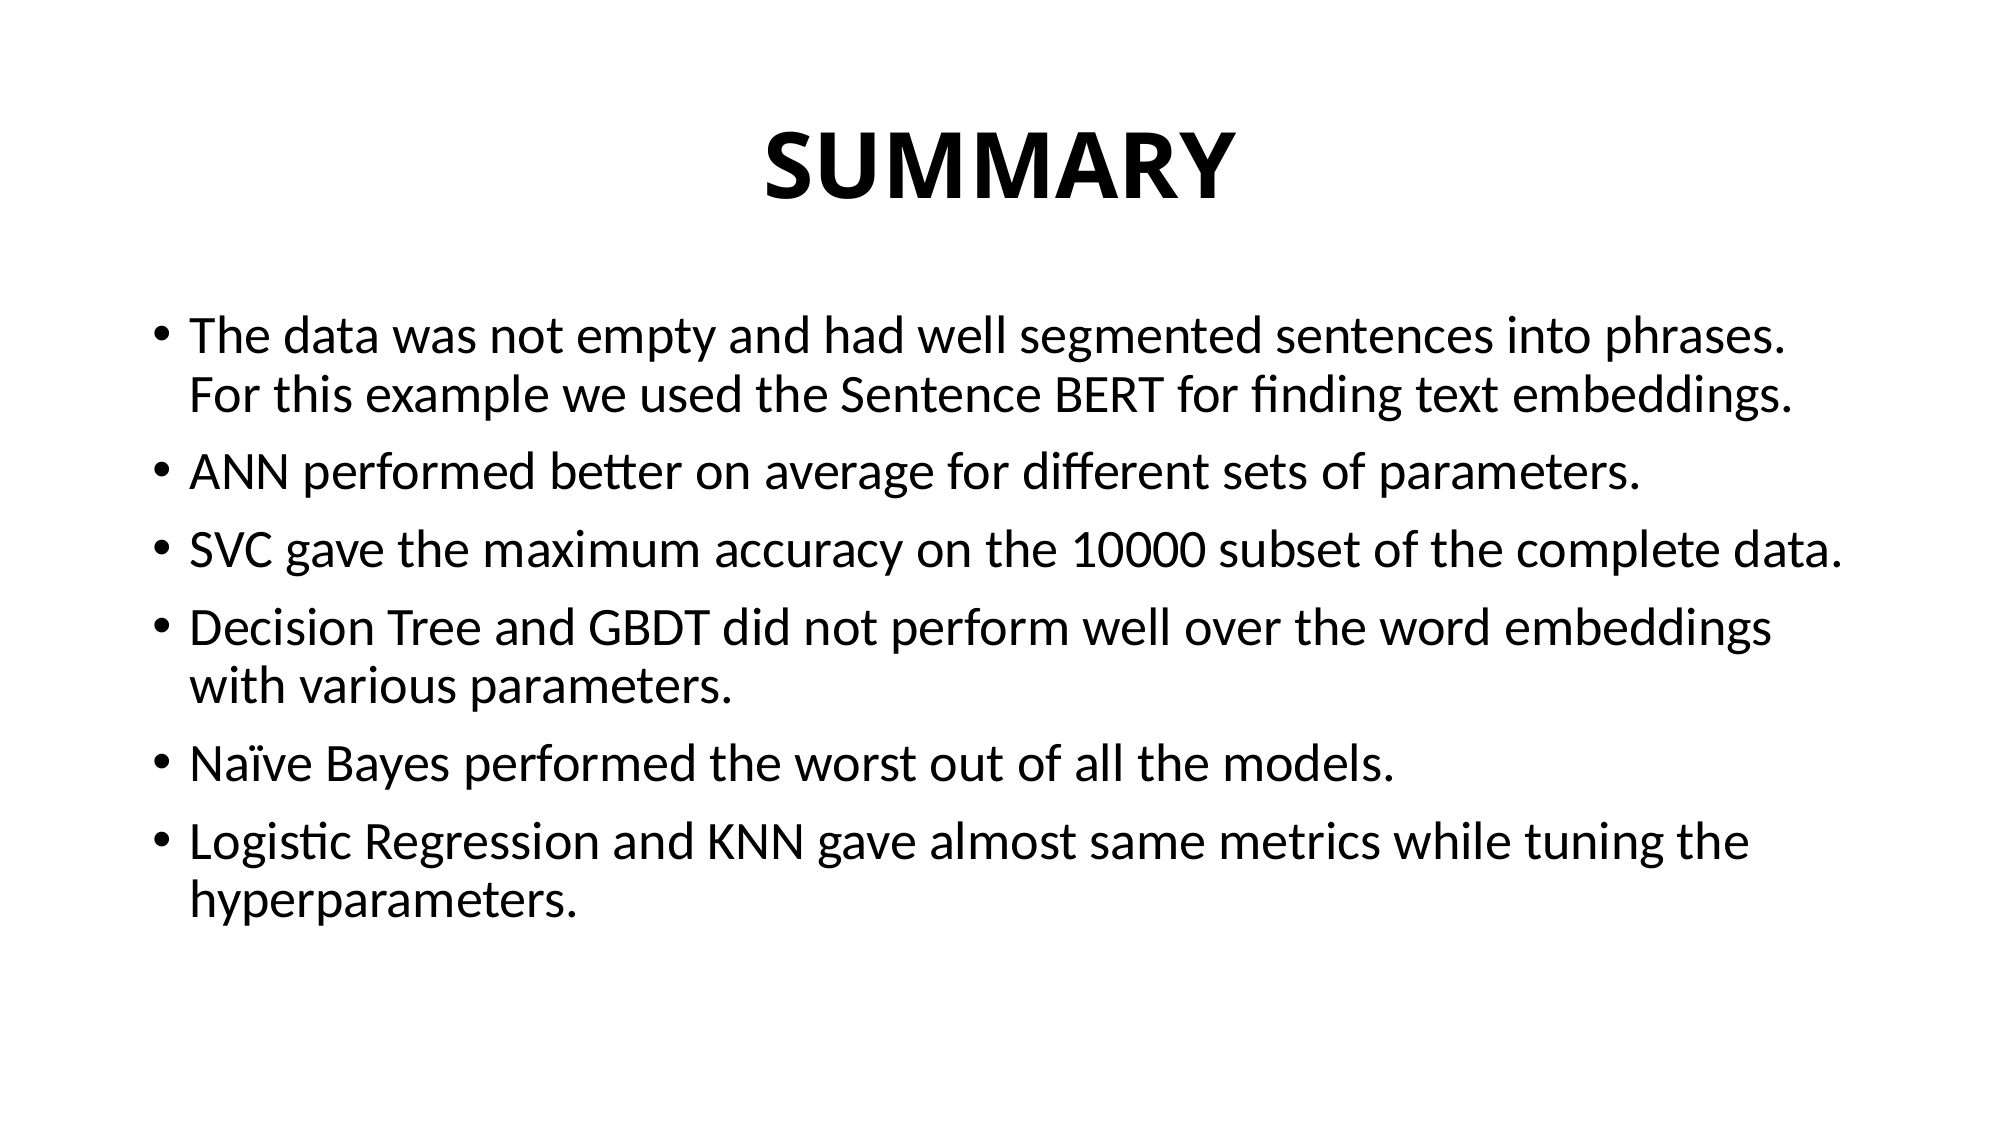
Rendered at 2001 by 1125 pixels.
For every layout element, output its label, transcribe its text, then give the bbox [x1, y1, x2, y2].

list The data was not empty and had well segmented sentences into phrases. For this example we used the Sentence BERT for finding text embeddings. ANN performed better on average for different sets of parameters. SVC gave the maximum accuracy on the 10000 subset of the complete data. Decision Tree and GBDT did not perform well over the word embeddings with various parameters. Naïve Bayes performed the worst out of all the models. Logistic Regression and KNN gave almost same metrics while tuning the hyperparameters. [137, 299, 1863, 1014]
title SUMMARY [137, 59, 1863, 278]
